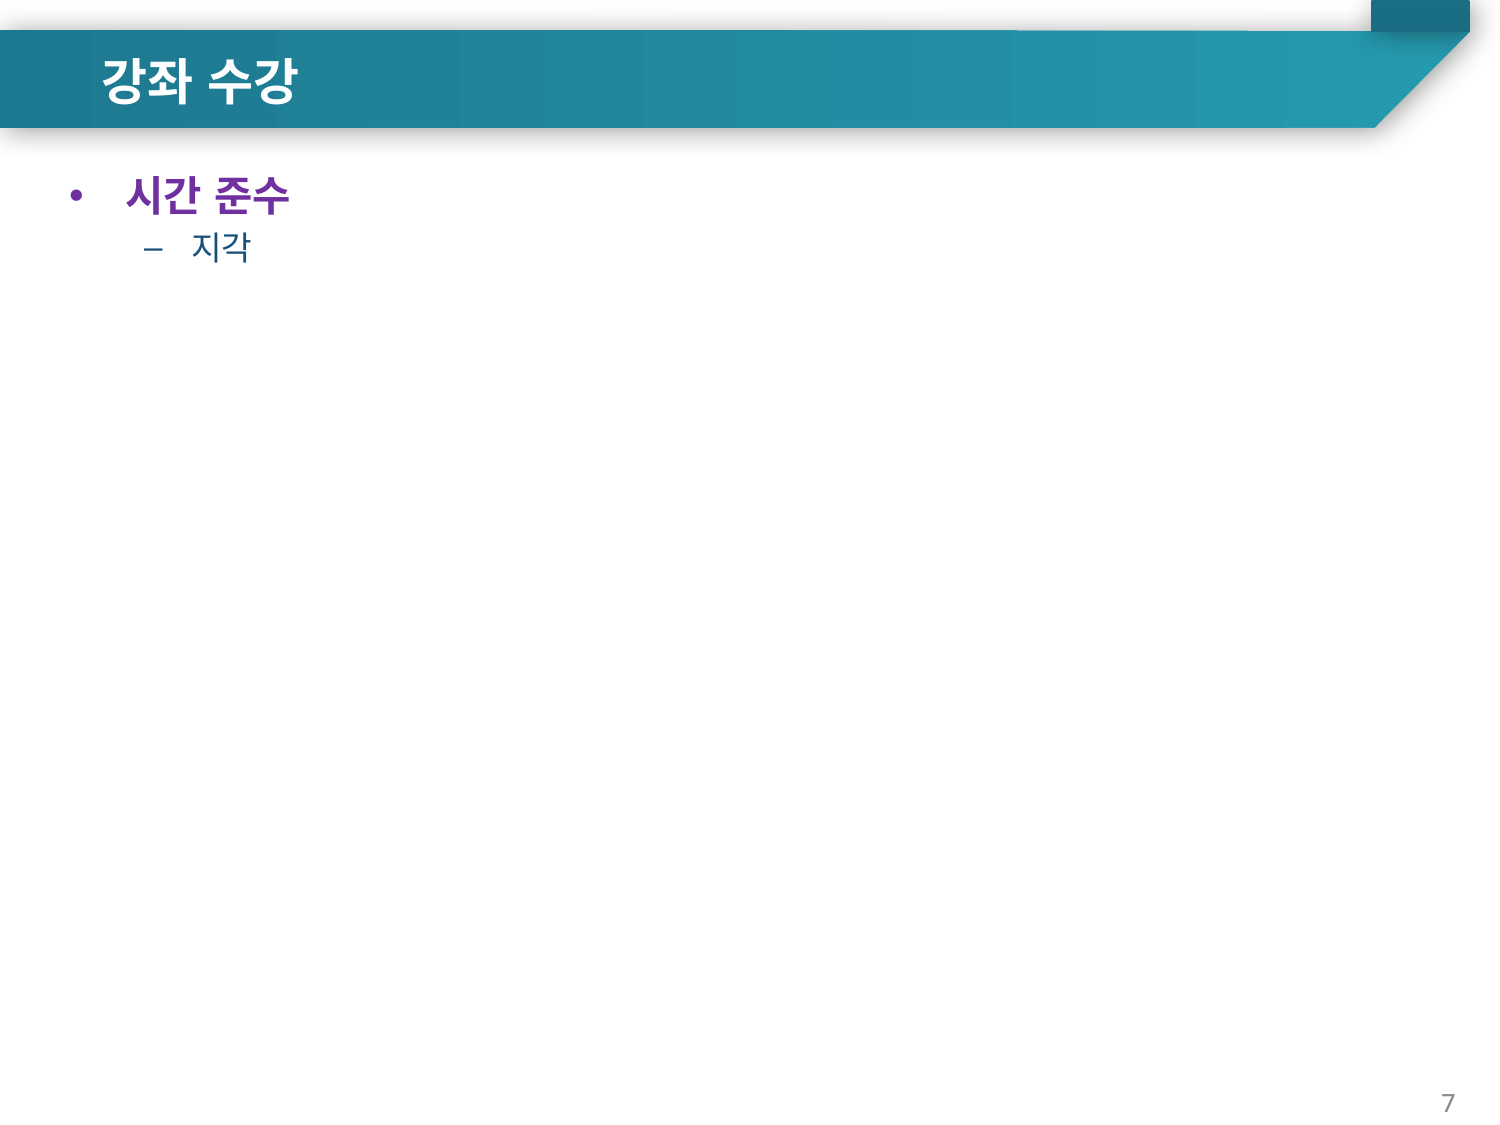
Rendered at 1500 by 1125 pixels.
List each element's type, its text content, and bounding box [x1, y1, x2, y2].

list 강좌 수강 [101, 50, 1306, 118]
list 시간 준수 지각 [54, 162, 1461, 1058]
slide_number 7 [1120, 1084, 1471, 1124]
